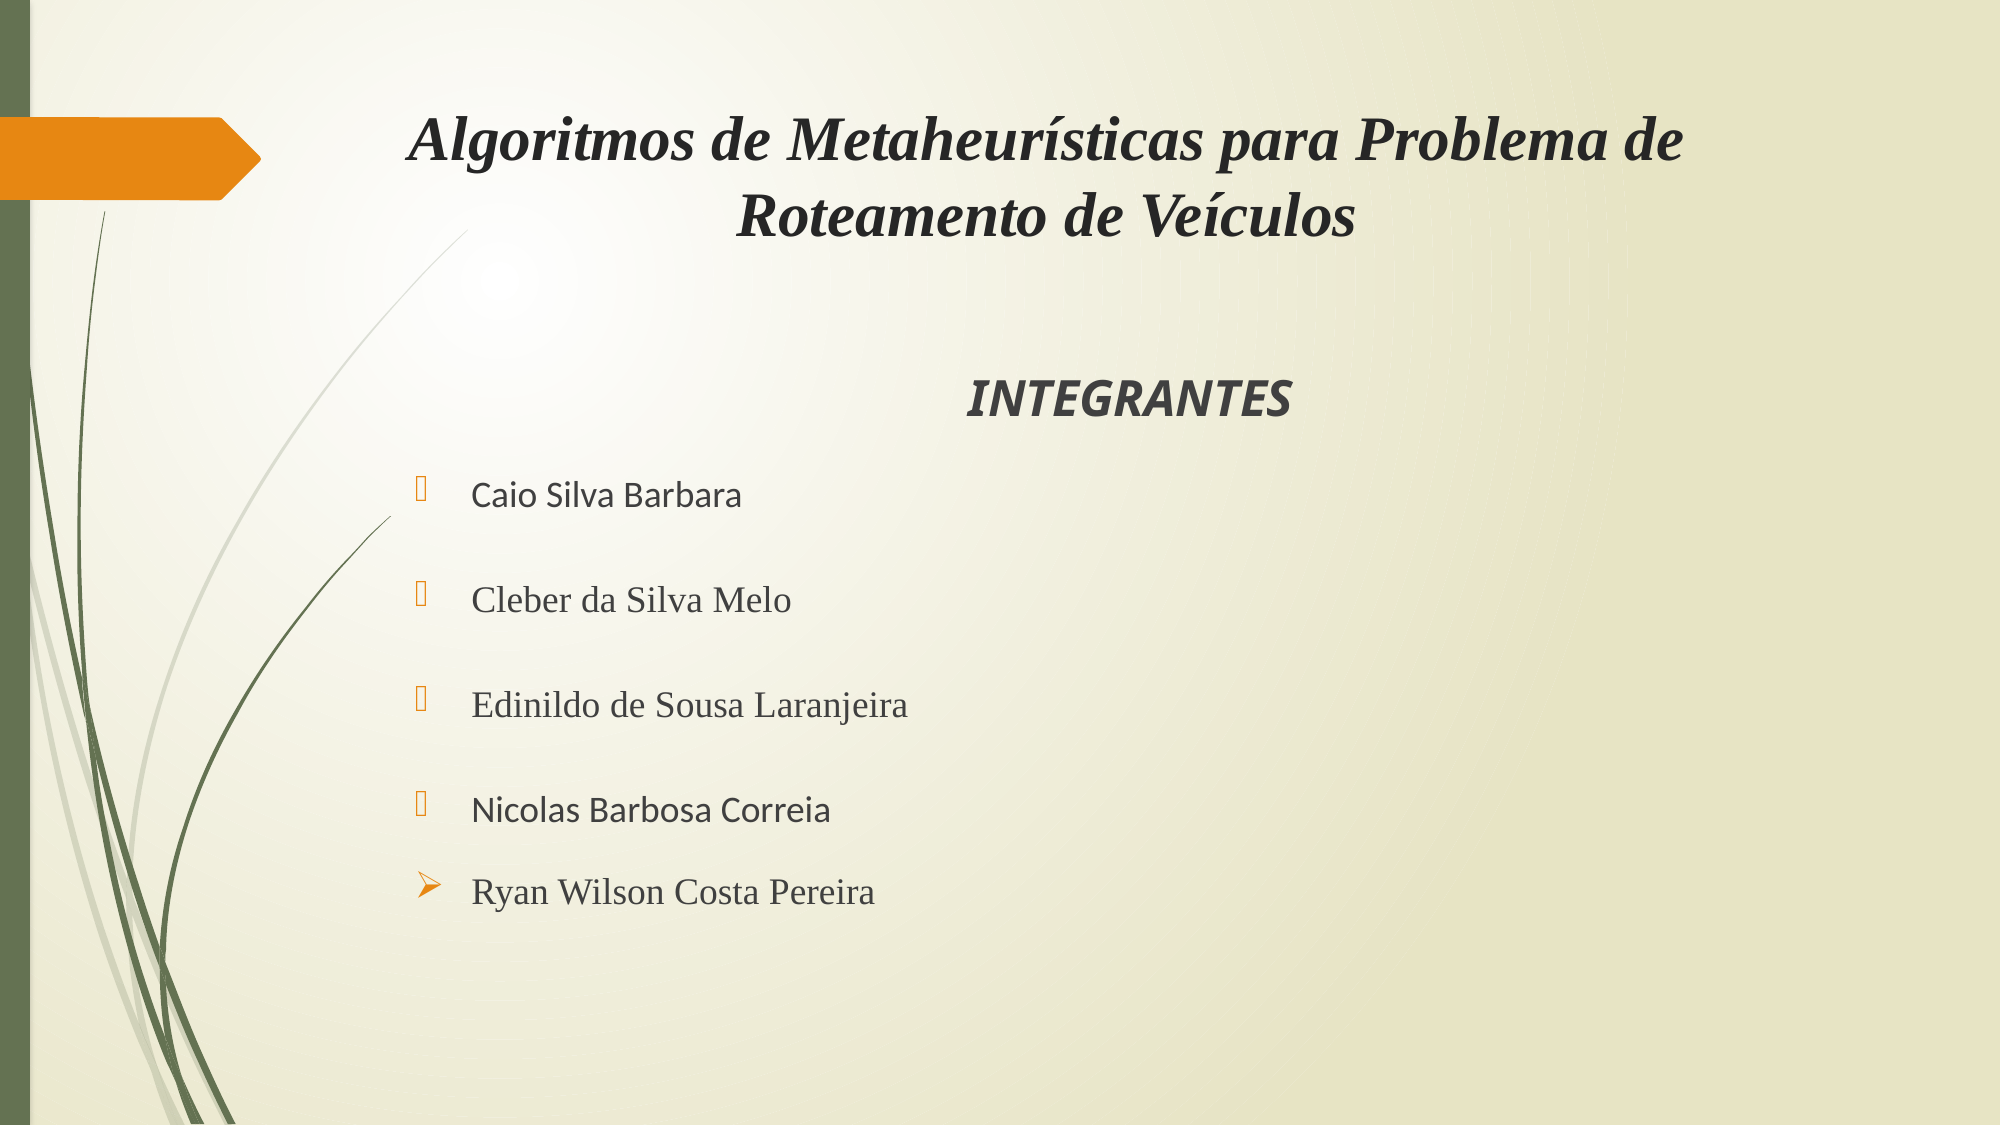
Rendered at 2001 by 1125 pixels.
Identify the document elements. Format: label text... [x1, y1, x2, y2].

title Algoritmos de Metaheurísticas para Problema de Roteamento de Veículos [316, 89, 1778, 300]
list INTEGRANTES Caio Silva Barbara Cleber da Silva Melo Edinildo de Sousa Laranjeira Nicolas Barbosa Correia Ryan Wilson Costa Pereira [399, 358, 1863, 1024]
